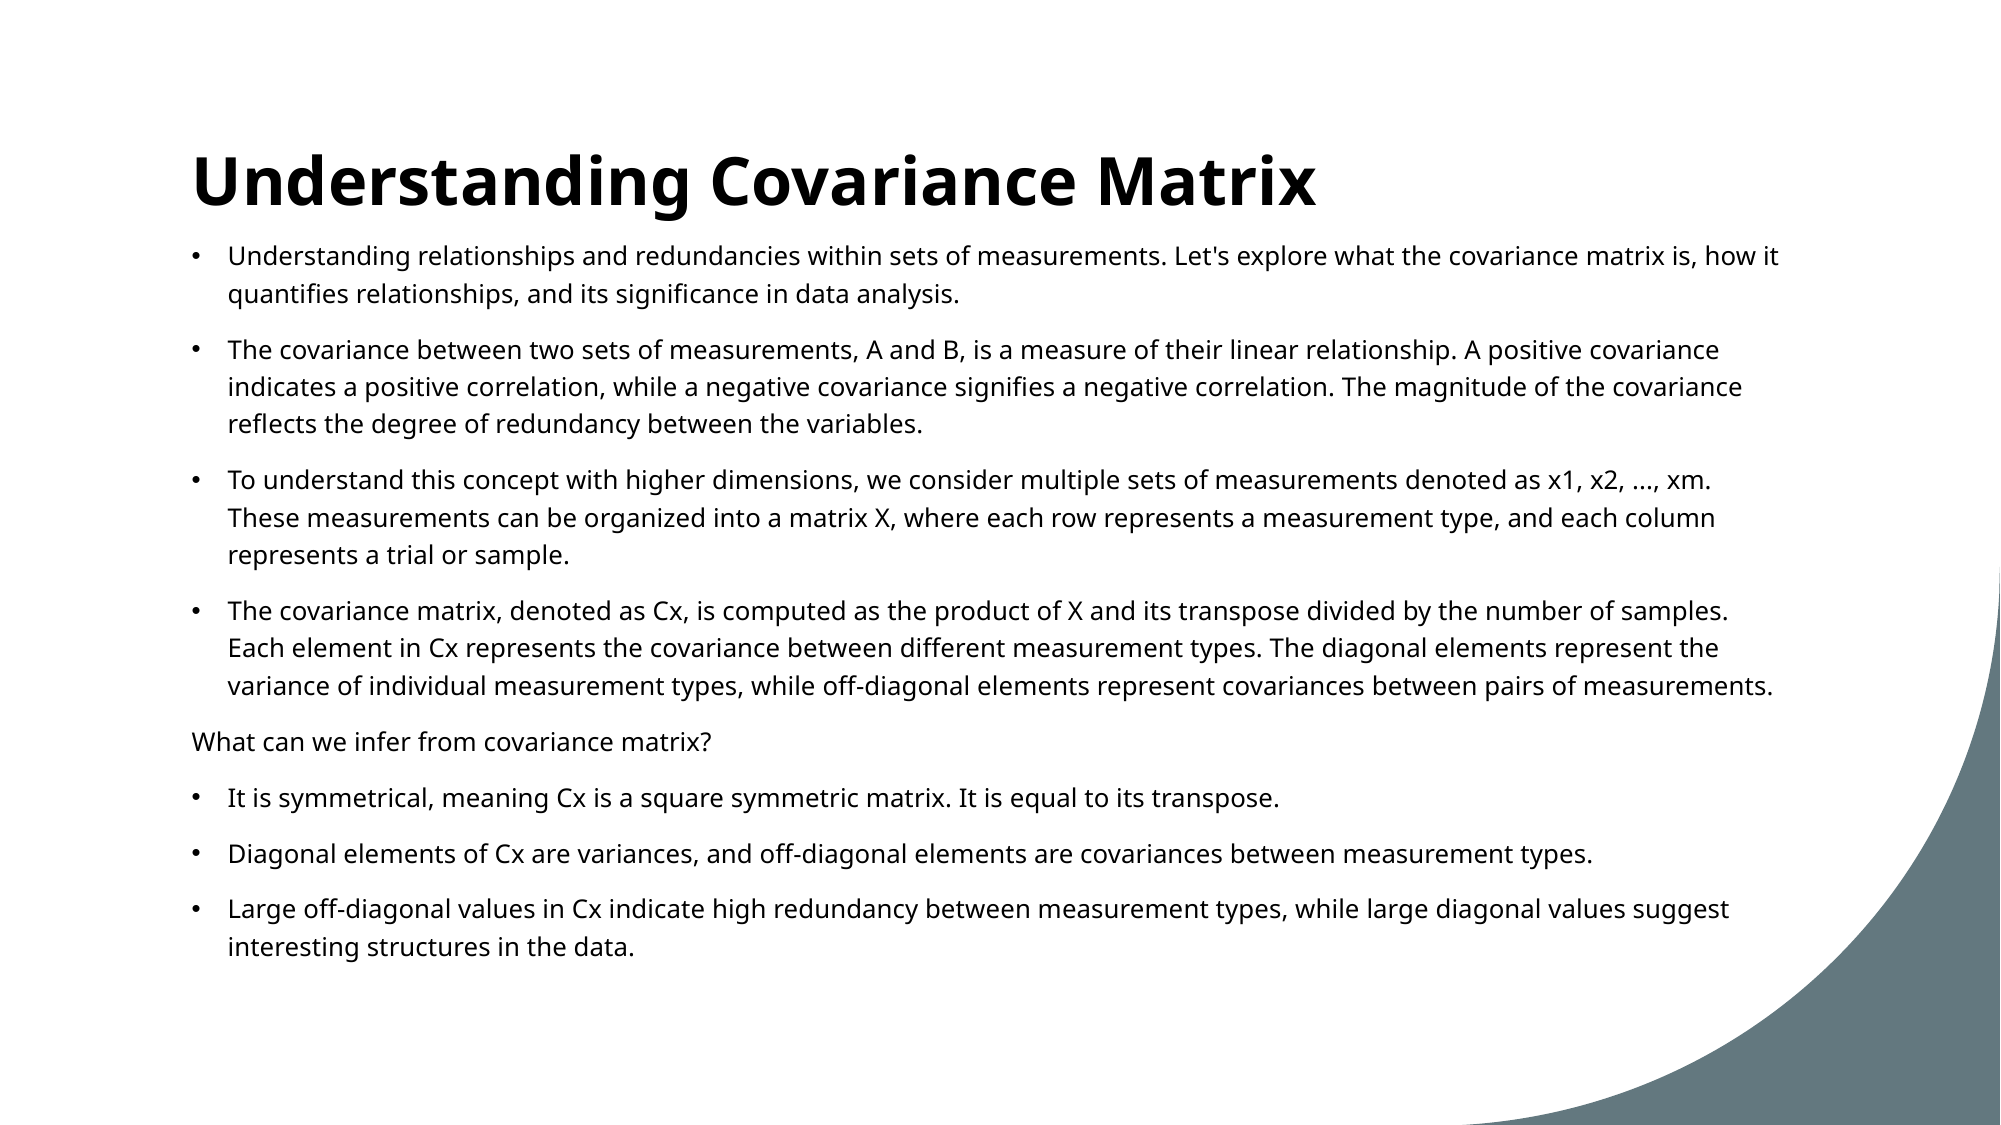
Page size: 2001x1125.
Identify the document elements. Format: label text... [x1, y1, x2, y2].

list Understanding relationships and redundancies within sets of measurements. Let's explore what the covariance matrix is, how it quantifies relationships, and its significance in data analysis. The covariance between two sets of measurements, A and B, is a measure of their linear relationship. A positive covariance indicates a positive correlation, while a negative covariance signifies a negative correlation. The magnitude of the covariance reflects the degree of redundancy between the variables. To understand this concept with higher dimensions, we consider multiple sets of measurements denoted as x1, x2, ..., xm. These measurements can be organized into a matrix X, where each row represents a measurement type, and each column represents a trial or sample. The covariance matrix, denoted as Cx, is computed as the product of X and its transpose divided by the number of samples. Each element in Cx represents the covariance between different measurement types. The diagonal elements represent the variance of individual measurement types, while off-diagonal elements represent covariances between pairs of measurements. What can we infer from covariance matrix? It is symmetrical, meaning Cx is a square symmetric matrix. It is equal to its transpose. Diagonal elements of Cx are variances, and off-diagonal elements are covariances between measurement types. Large off-diagonal values in Cx indicate high redundancy between measurement types, while large diagonal values suggest interesting structures in the data. [176, 226, 1809, 1007]
title Understanding Covariance Matrix [176, 118, 1809, 226]
